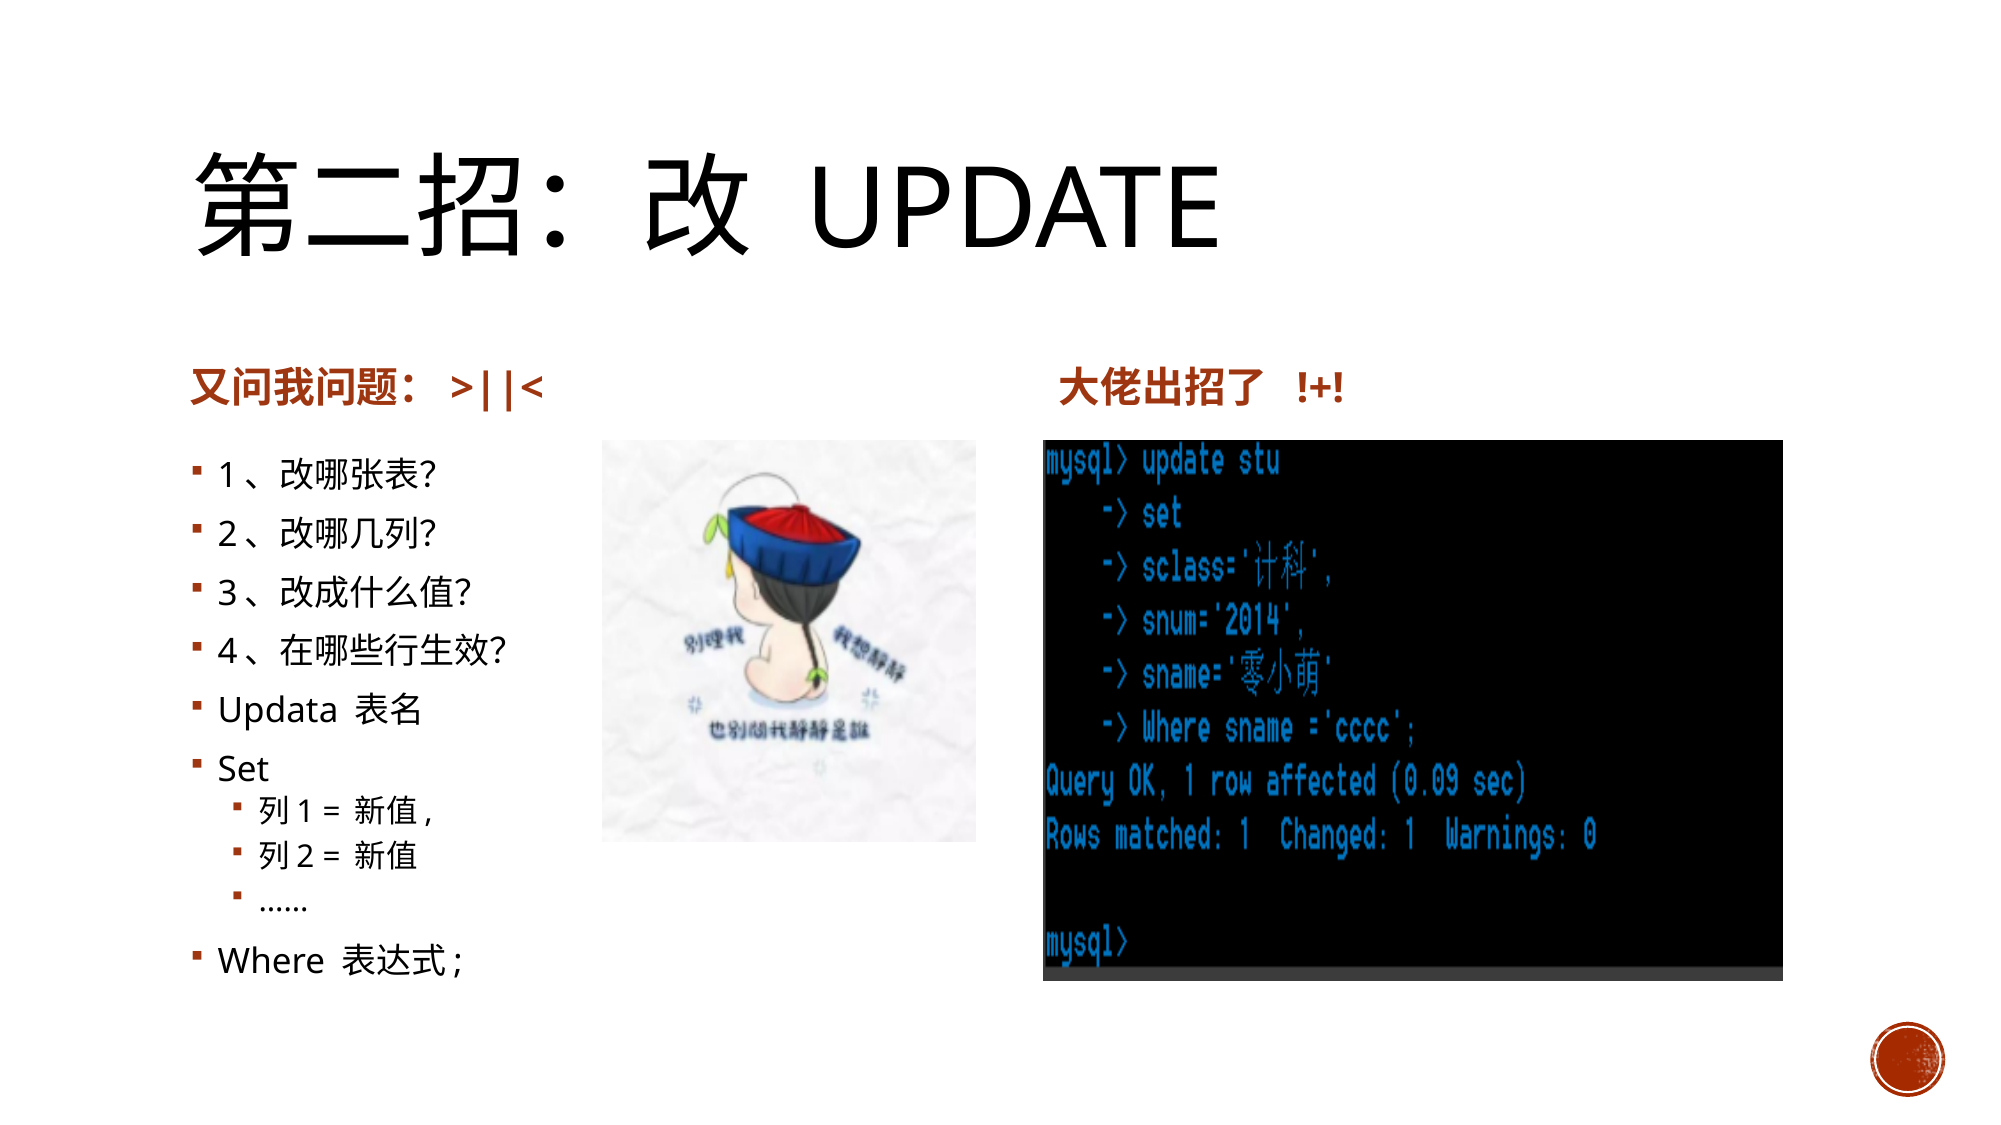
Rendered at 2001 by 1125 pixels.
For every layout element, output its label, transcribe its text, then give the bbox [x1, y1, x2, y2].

list 大佬出招了 !+! [1043, 336, 1824, 441]
list 又问我问题：>||< [174, 336, 955, 441]
title 第二招：改 update [175, 79, 1826, 344]
picture [1043, 440, 1783, 981]
list 1、改哪张表？ 2、改哪几列？ 3、改成什么值？ 4、在哪些行生效？ Updata 表名 Set 列1 = 新值, 列2 = 新值 …… Where 表达式; [175, 450, 956, 990]
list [1046, 443, 1781, 981]
picture [602, 440, 976, 842]
